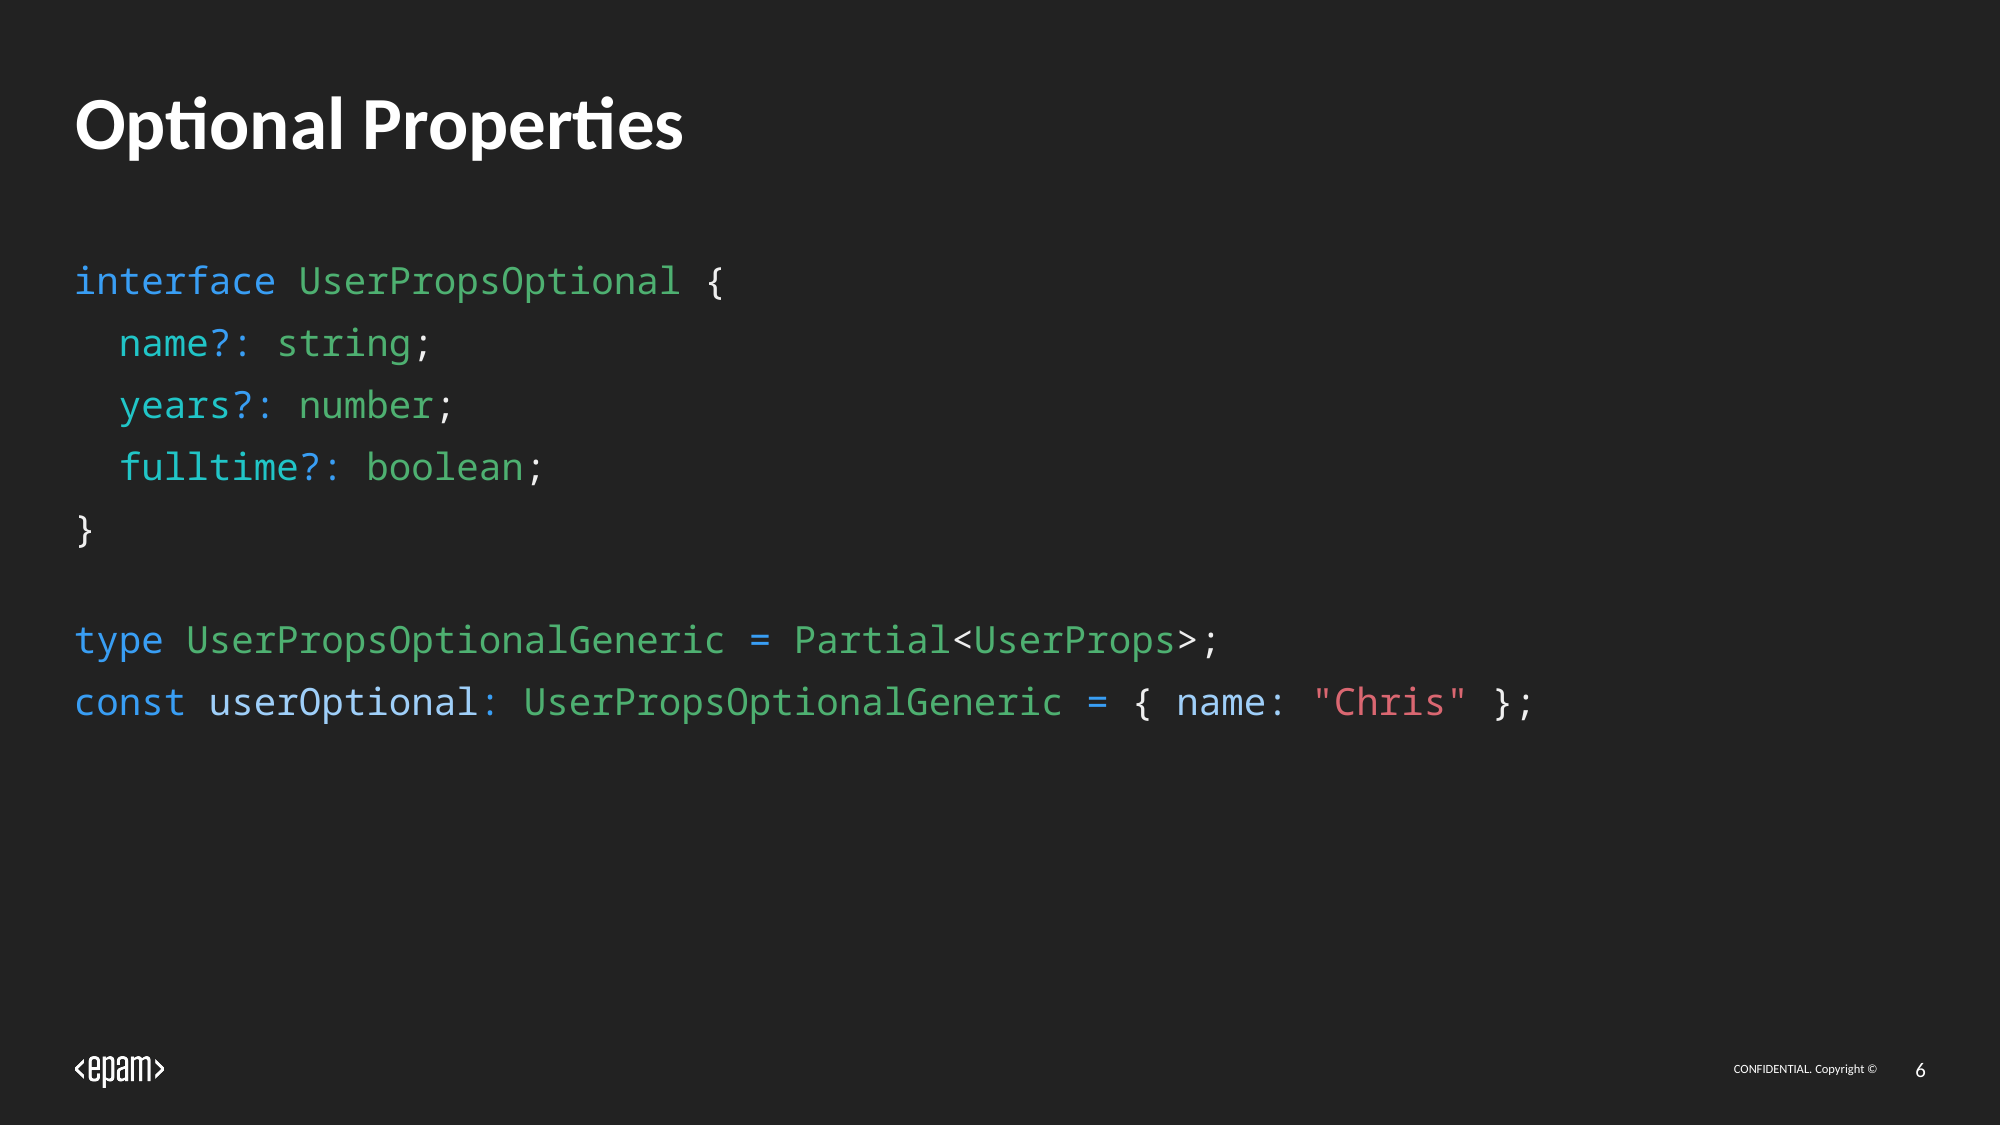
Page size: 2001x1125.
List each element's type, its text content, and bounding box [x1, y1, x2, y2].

picture [75, 1056, 164, 1088]
list interface UserPropsOptional { name?: string; years?: number; fulltime?: boolean; } type UserPropsOptionalGeneric = Partial<UserProps>; const userOptional: UserPropsOptionalGeneric = { name: "Chris" }; [73, 252, 1925, 551]
title Optional Properties [75, 75, 1925, 166]
